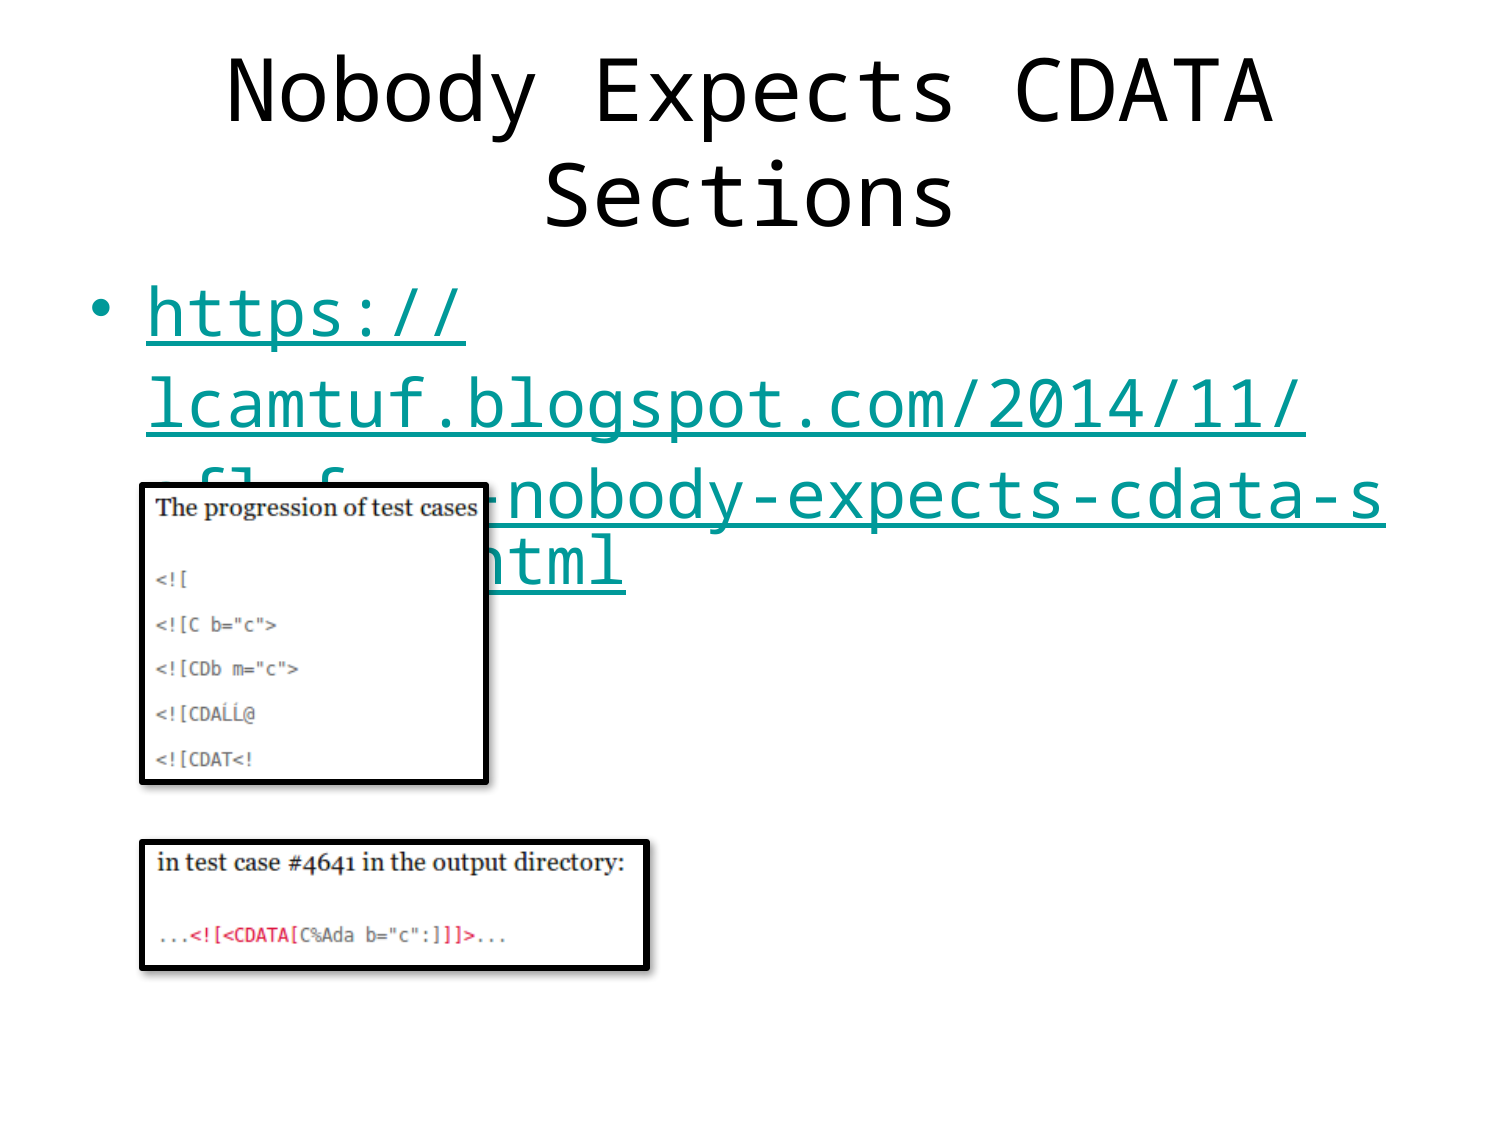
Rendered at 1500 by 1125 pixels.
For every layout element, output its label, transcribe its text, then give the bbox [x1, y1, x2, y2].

picture [144, 844, 644, 966]
picture [144, 488, 483, 780]
list https://lcamtuf.blogspot.com/2014/11/afl-fuzz-nobody-expects-cdata-sections.html [75, 262, 1425, 1005]
title Nobody Expects CDATA Sections [75, 45, 1425, 233]
